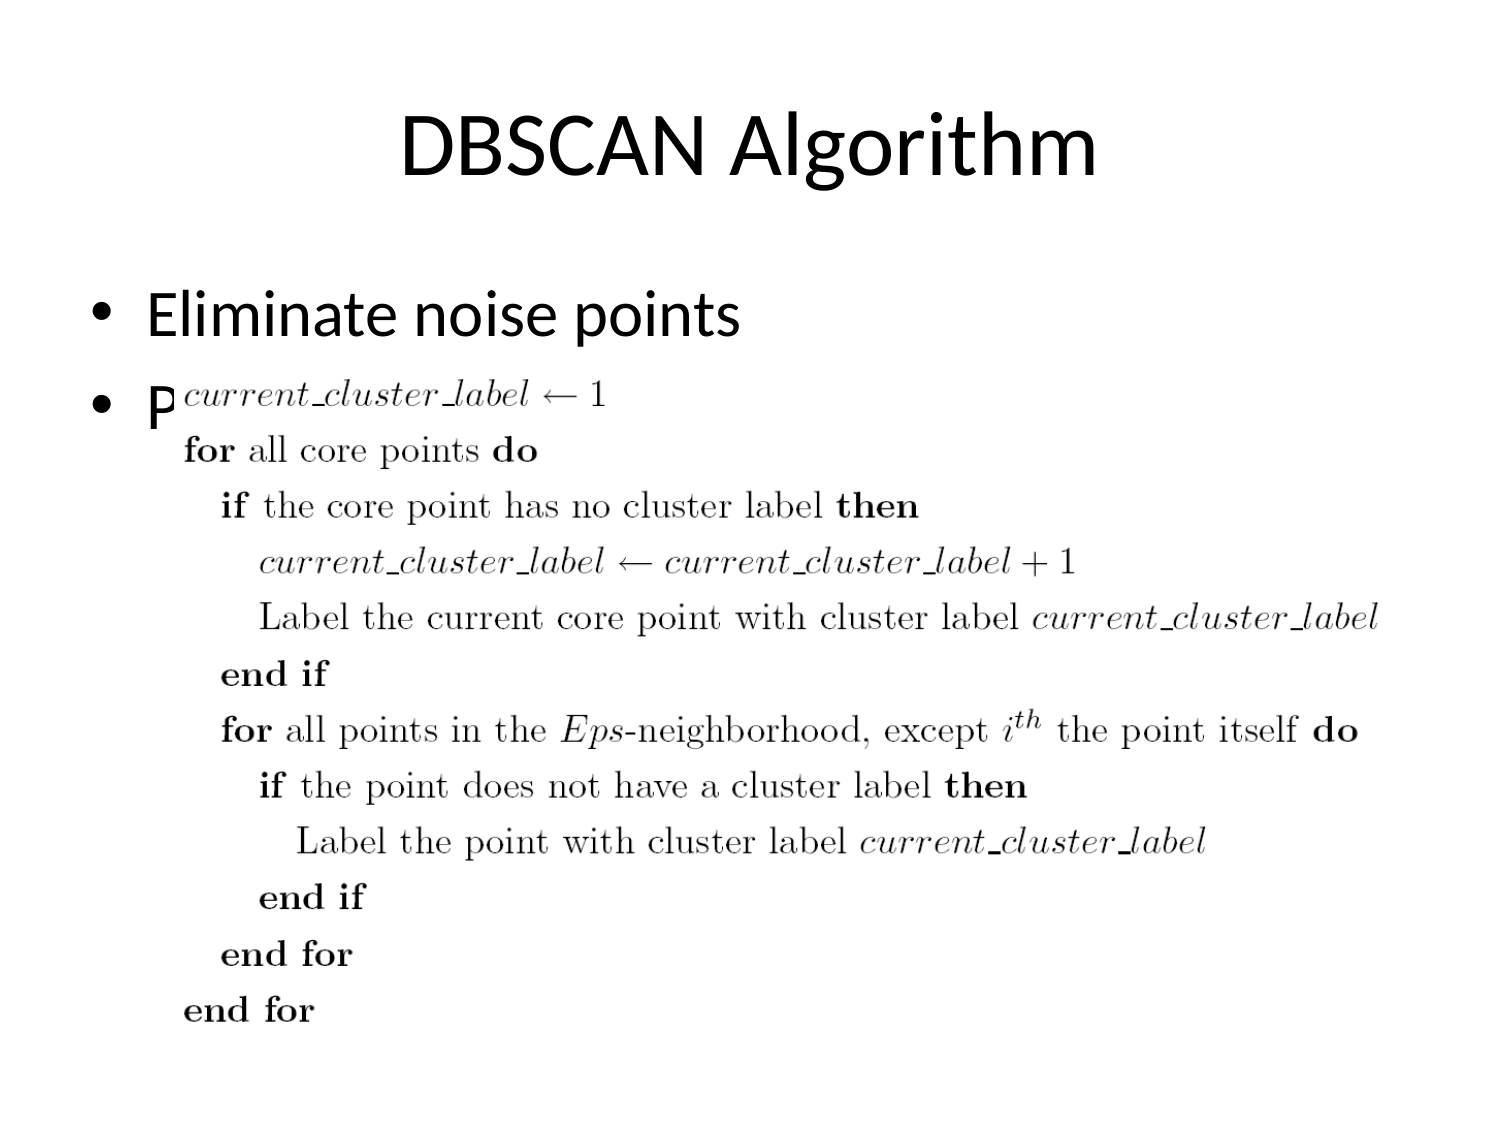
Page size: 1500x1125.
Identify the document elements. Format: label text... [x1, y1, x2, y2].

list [174, 374, 1401, 1031]
list Eliminate noise points Perform clustering on the remaining points [75, 262, 1425, 1005]
title DBSCAN Algorithm [75, 45, 1425, 233]
